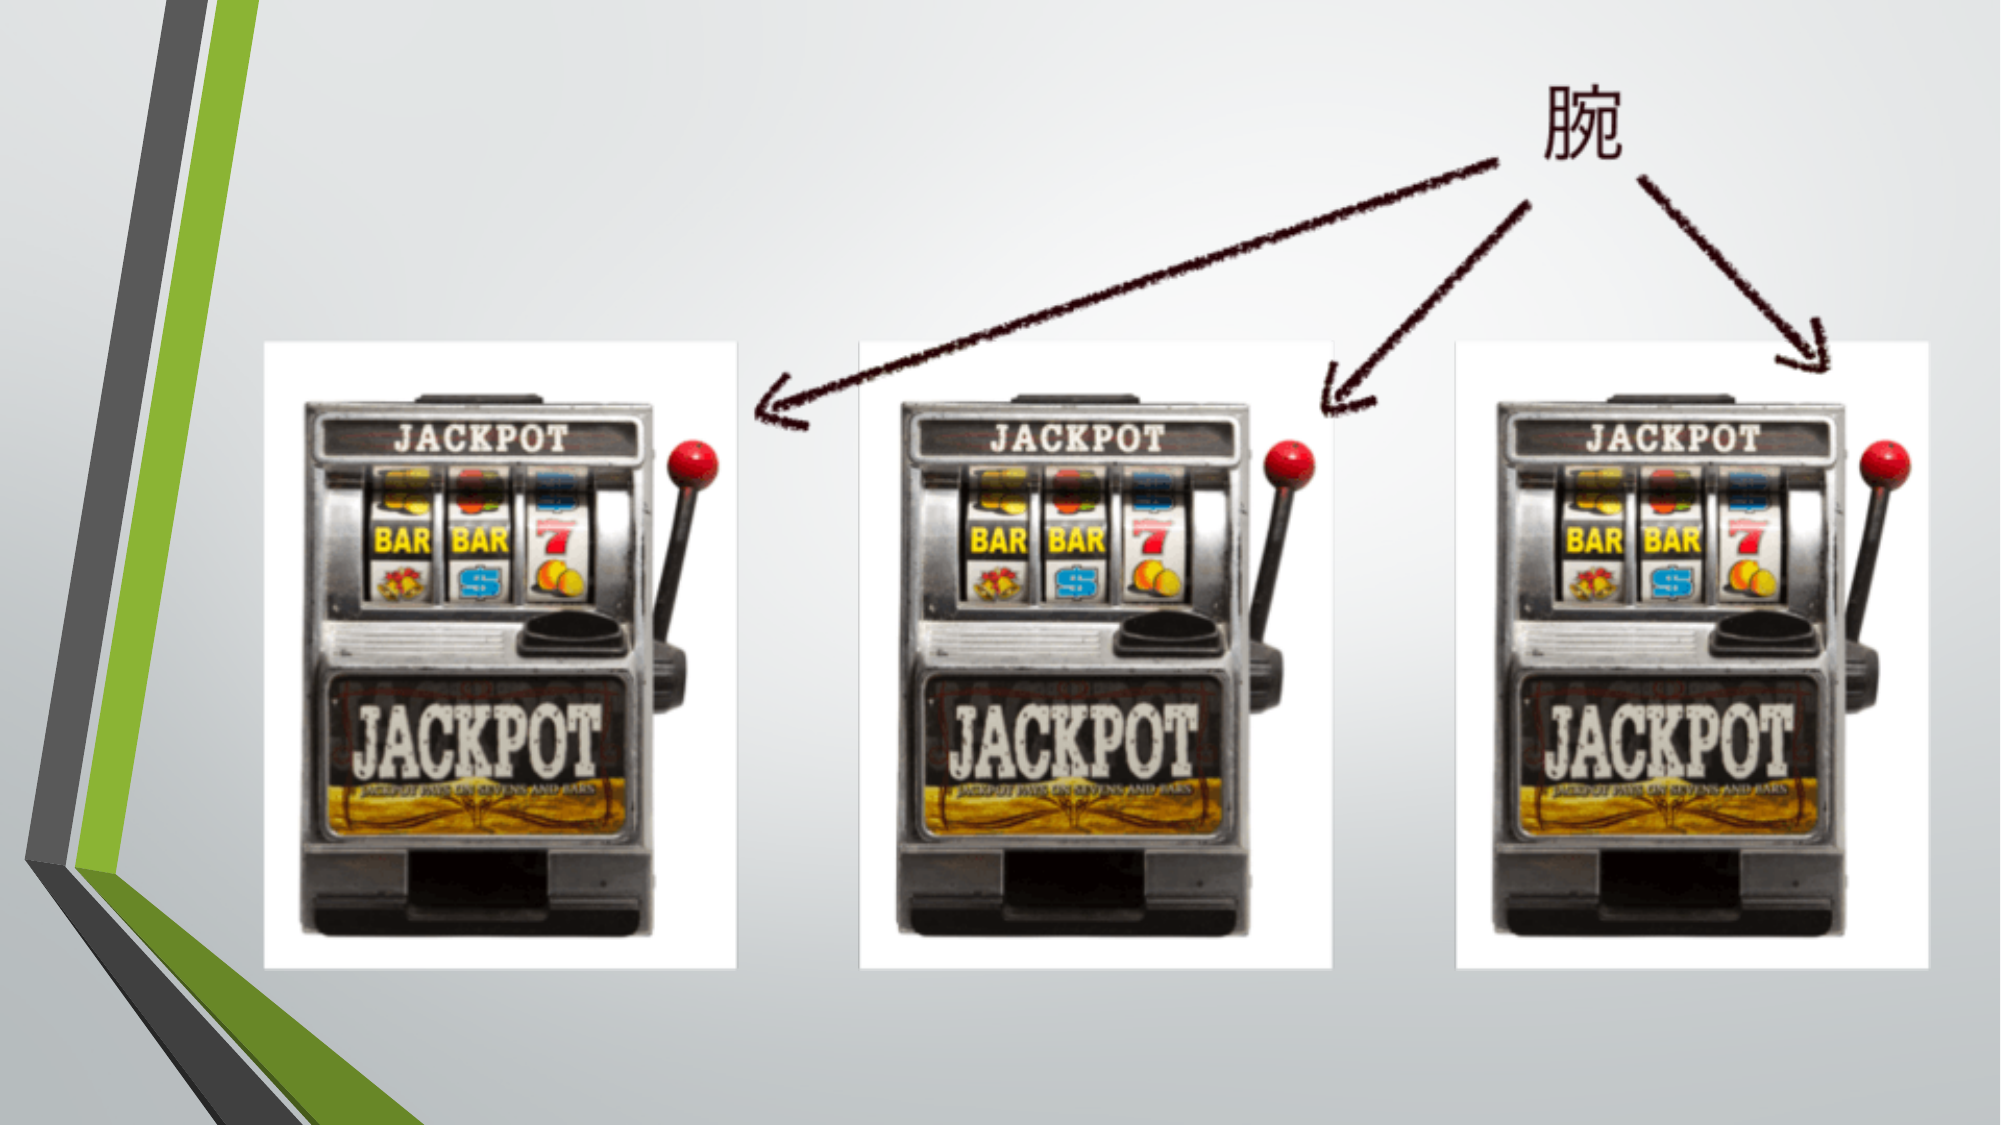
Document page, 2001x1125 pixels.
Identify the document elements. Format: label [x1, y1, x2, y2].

picture [263, 32, 1931, 971]
